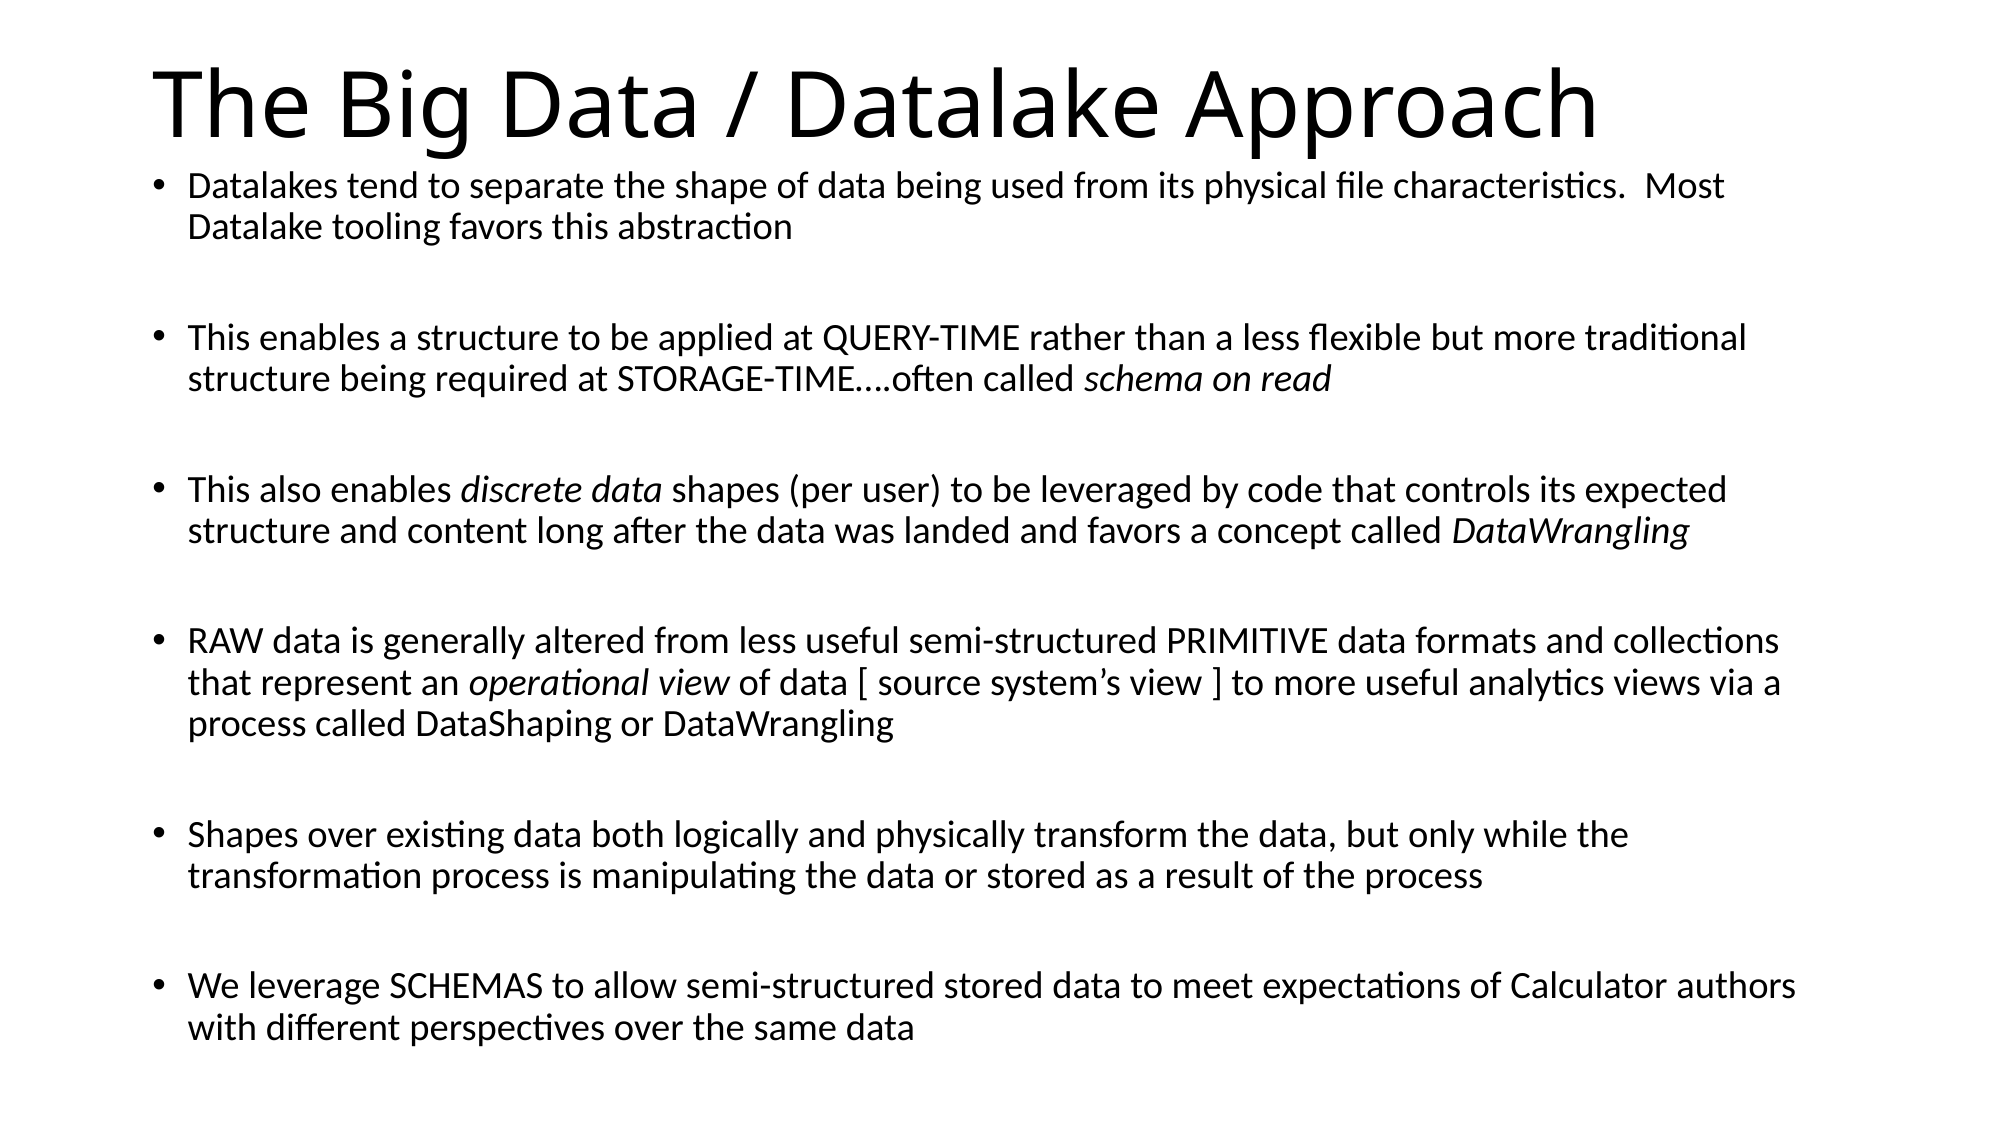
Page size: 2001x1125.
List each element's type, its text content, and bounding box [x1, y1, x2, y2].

list Datalakes tend to separate the shape of data being used from its physical file characteristics. Most Datalake tooling favors this abstraction This enables a structure to be applied at QUERY-TIME rather than a less flexible but more traditional structure being required at STORAGE-TIME….often called schema on read This also enables discrete data shapes (per user) to be leveraged by code that controls its expected structure and content long after the data was landed and favors a concept called DataWrangling RAW data is generally altered from less useful semi-structured PRIMITIVE data formats and collections that represent an operational view of data [ source system’s view ] to more useful analytics views via a process called DataShaping or DataWrangling Shapes over existing data both logically and physically transform the data, but only while the transformation process is manipulating the data or stored as a result of the process We leverage SCHEMAS to allow semi-structured stored data to meet expectations of Calculator authors with different perspectives over the same data [137, 157, 1863, 1060]
title The Big Data / Datalake Approach [137, 0, 1863, 157]
